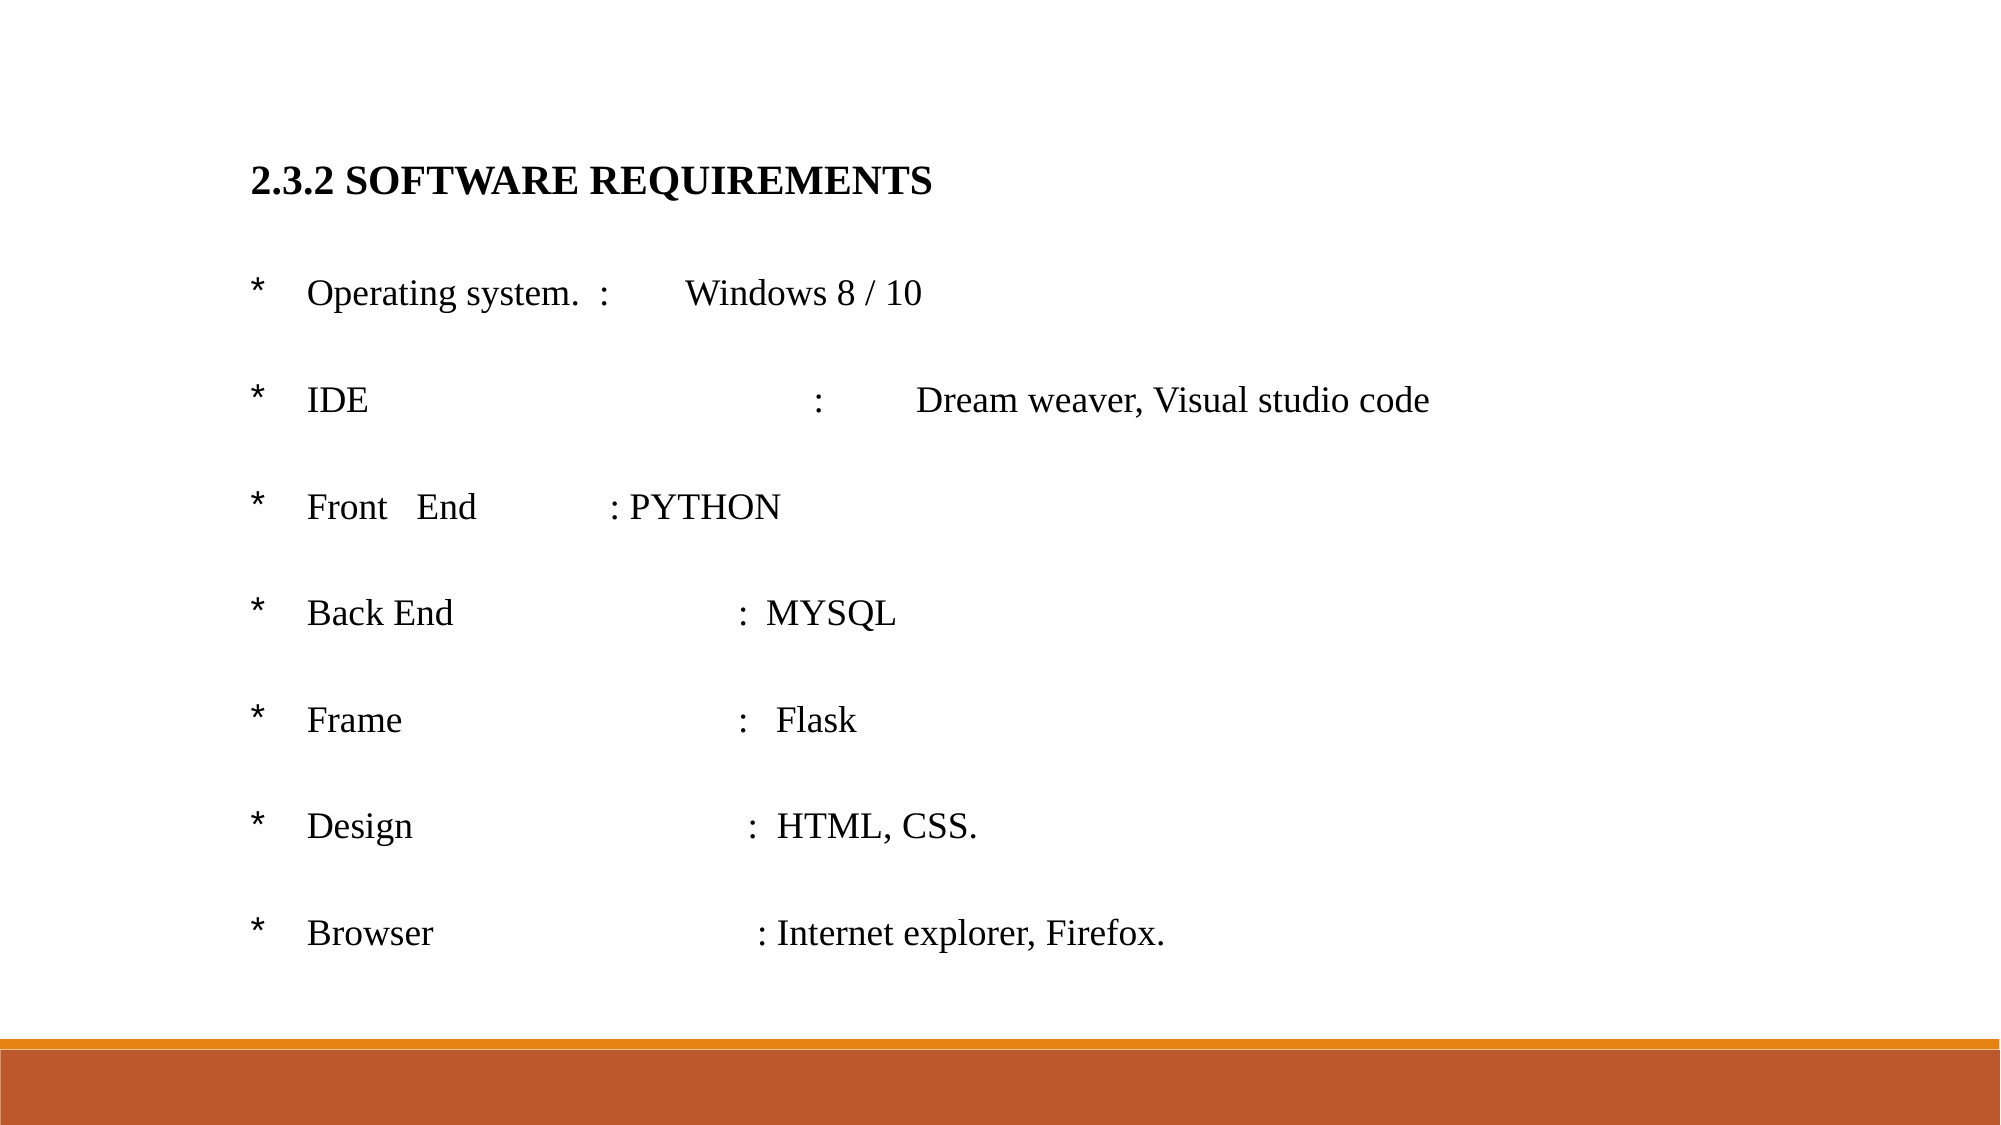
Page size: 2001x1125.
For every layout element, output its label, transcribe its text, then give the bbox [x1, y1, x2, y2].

text_box 2.3.2 SOFTWARE REQUIREMENTS Operating system. : Windows 8 / 10 IDE : Dream weaver, Visual studio code Front End : PYTHON Back End : MYSQL Frame : Flask Design : HTML, CSS. Browser : Internet explorer, Firefox. [235, 95, 1600, 961]
